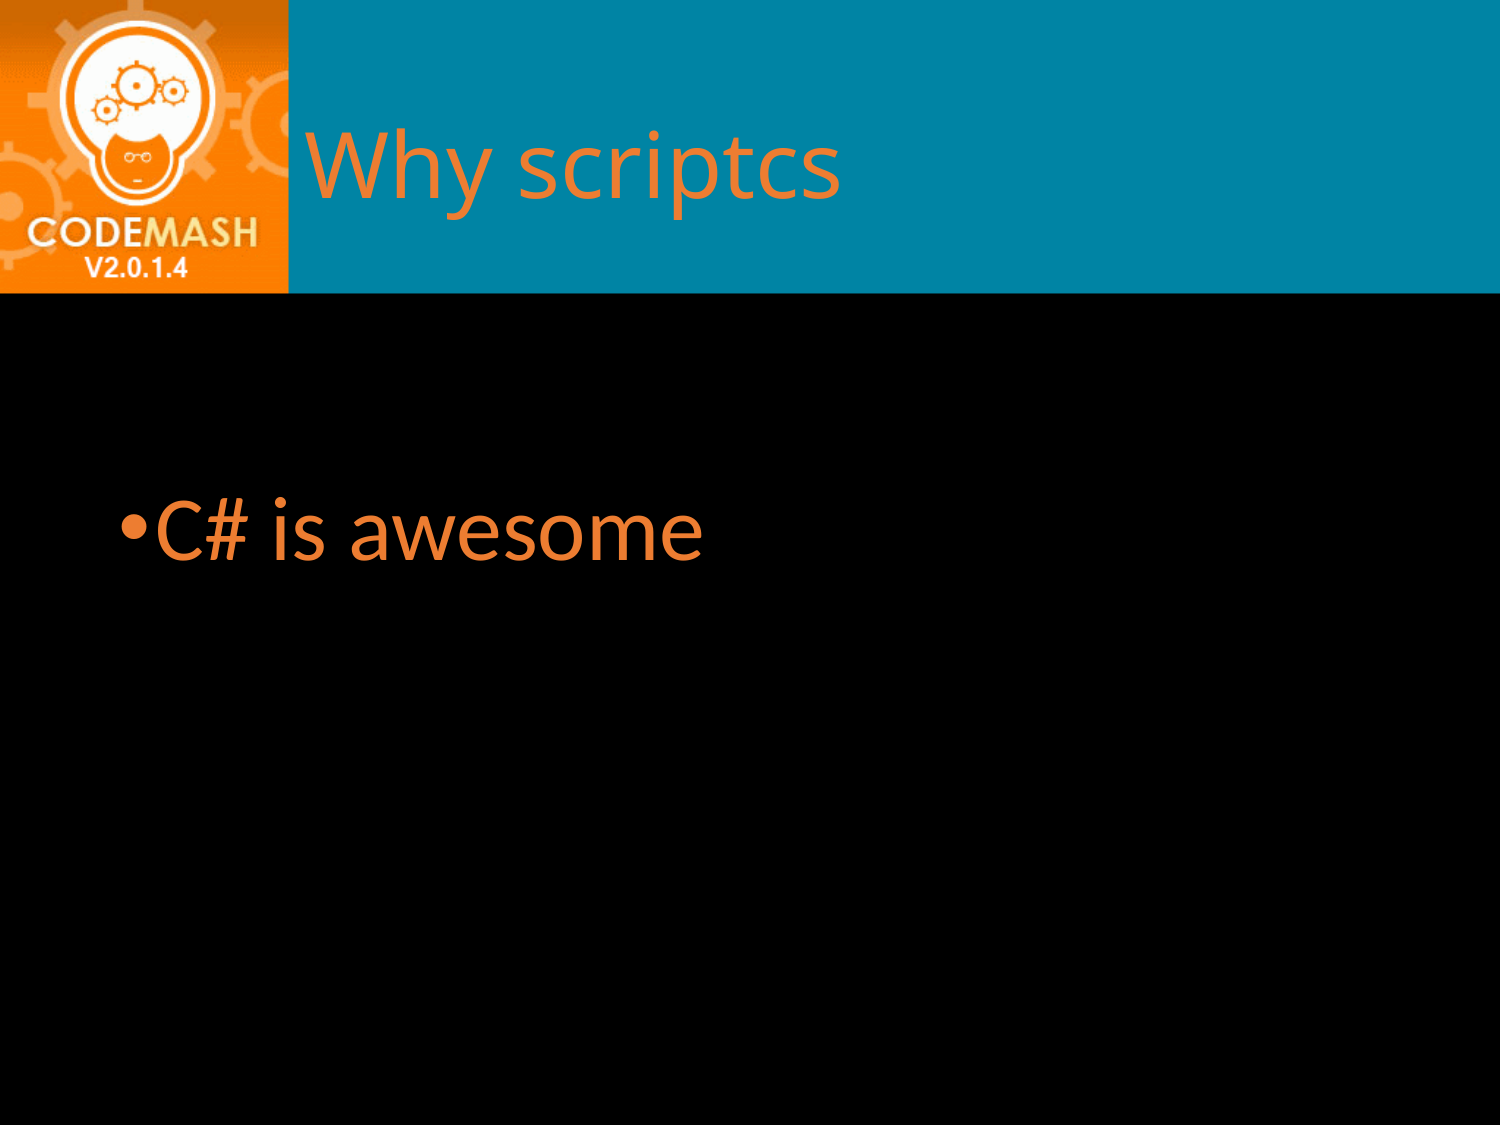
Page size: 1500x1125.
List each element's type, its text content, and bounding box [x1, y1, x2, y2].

title Why scriptcs [289, 59, 1397, 278]
picture [0, 0, 1500, 1125]
list C# is awesome [103, 299, 1397, 1014]
